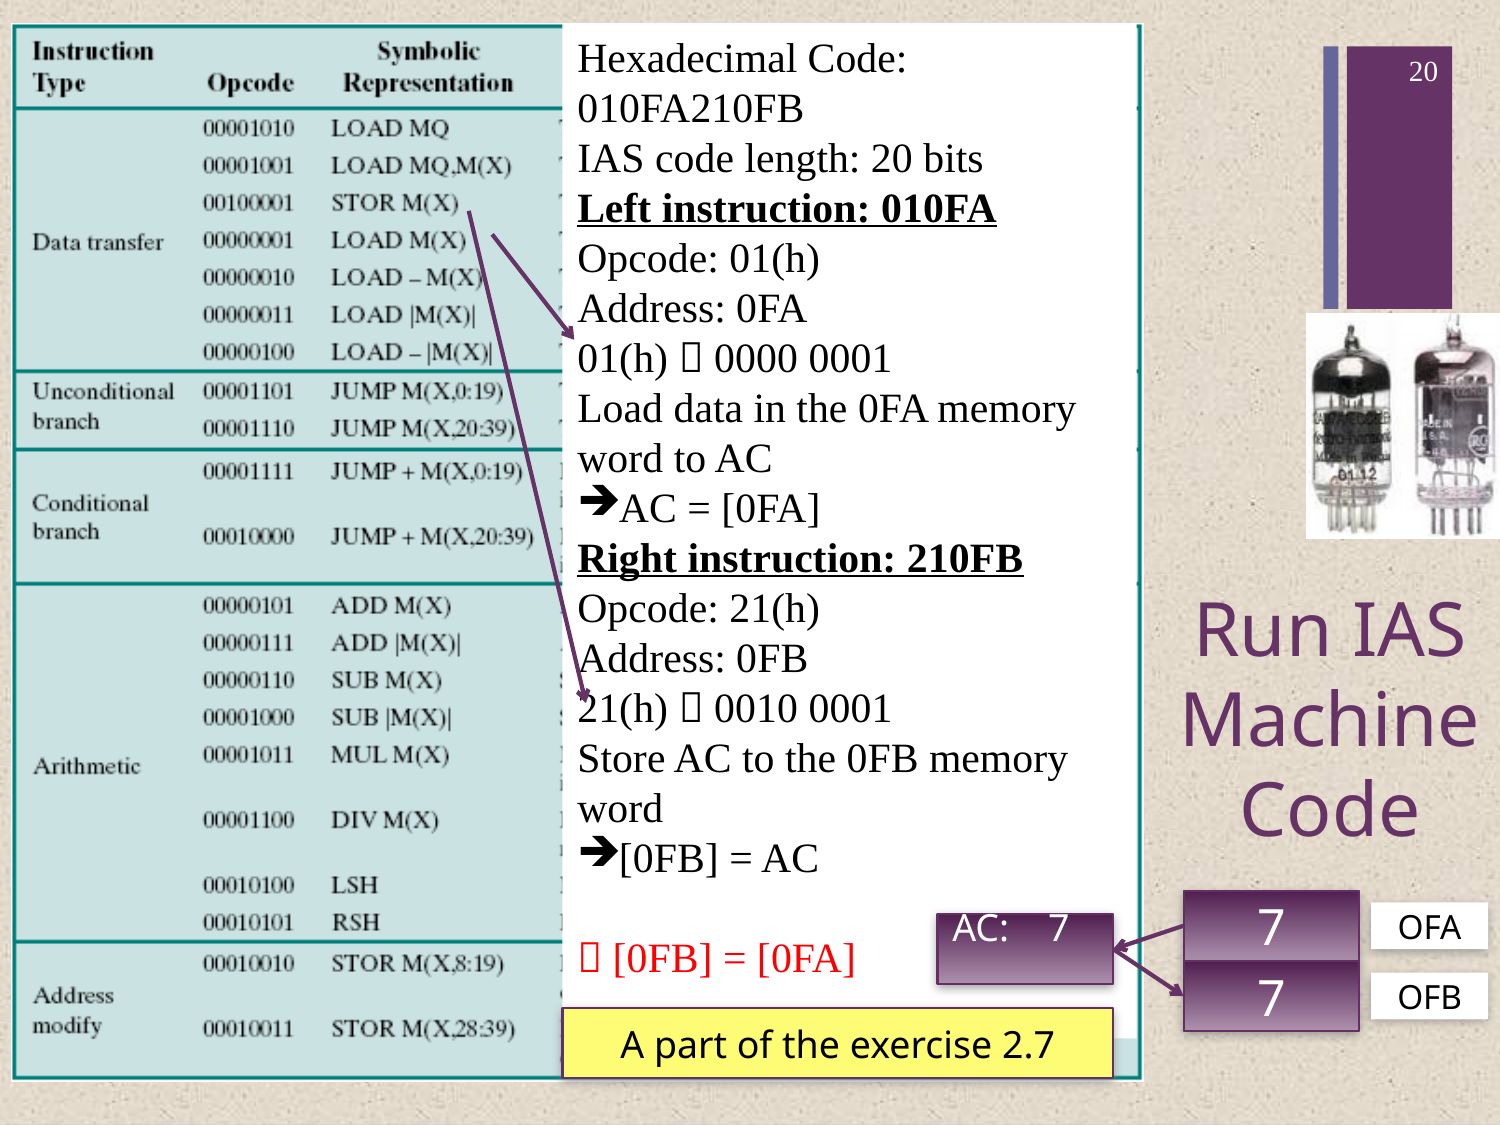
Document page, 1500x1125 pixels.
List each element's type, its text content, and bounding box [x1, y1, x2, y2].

text_box 7 [1183, 890, 1360, 958]
text_box 7 [1183, 960, 1360, 1032]
slide_number 20 [1362, 39, 1454, 100]
text_box OFB [1370, 972, 1489, 1020]
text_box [1112, 948, 1185, 997]
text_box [1112, 925, 1185, 947]
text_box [280, 397, 774, 517]
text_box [0, 0, 986, 1125]
picture [11, 0, 1500, 1124]
text_box OFA [1370, 901, 1489, 950]
text_box Run IAS Machine Code [1160, 574, 1500, 859]
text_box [479, 245, 587, 329]
